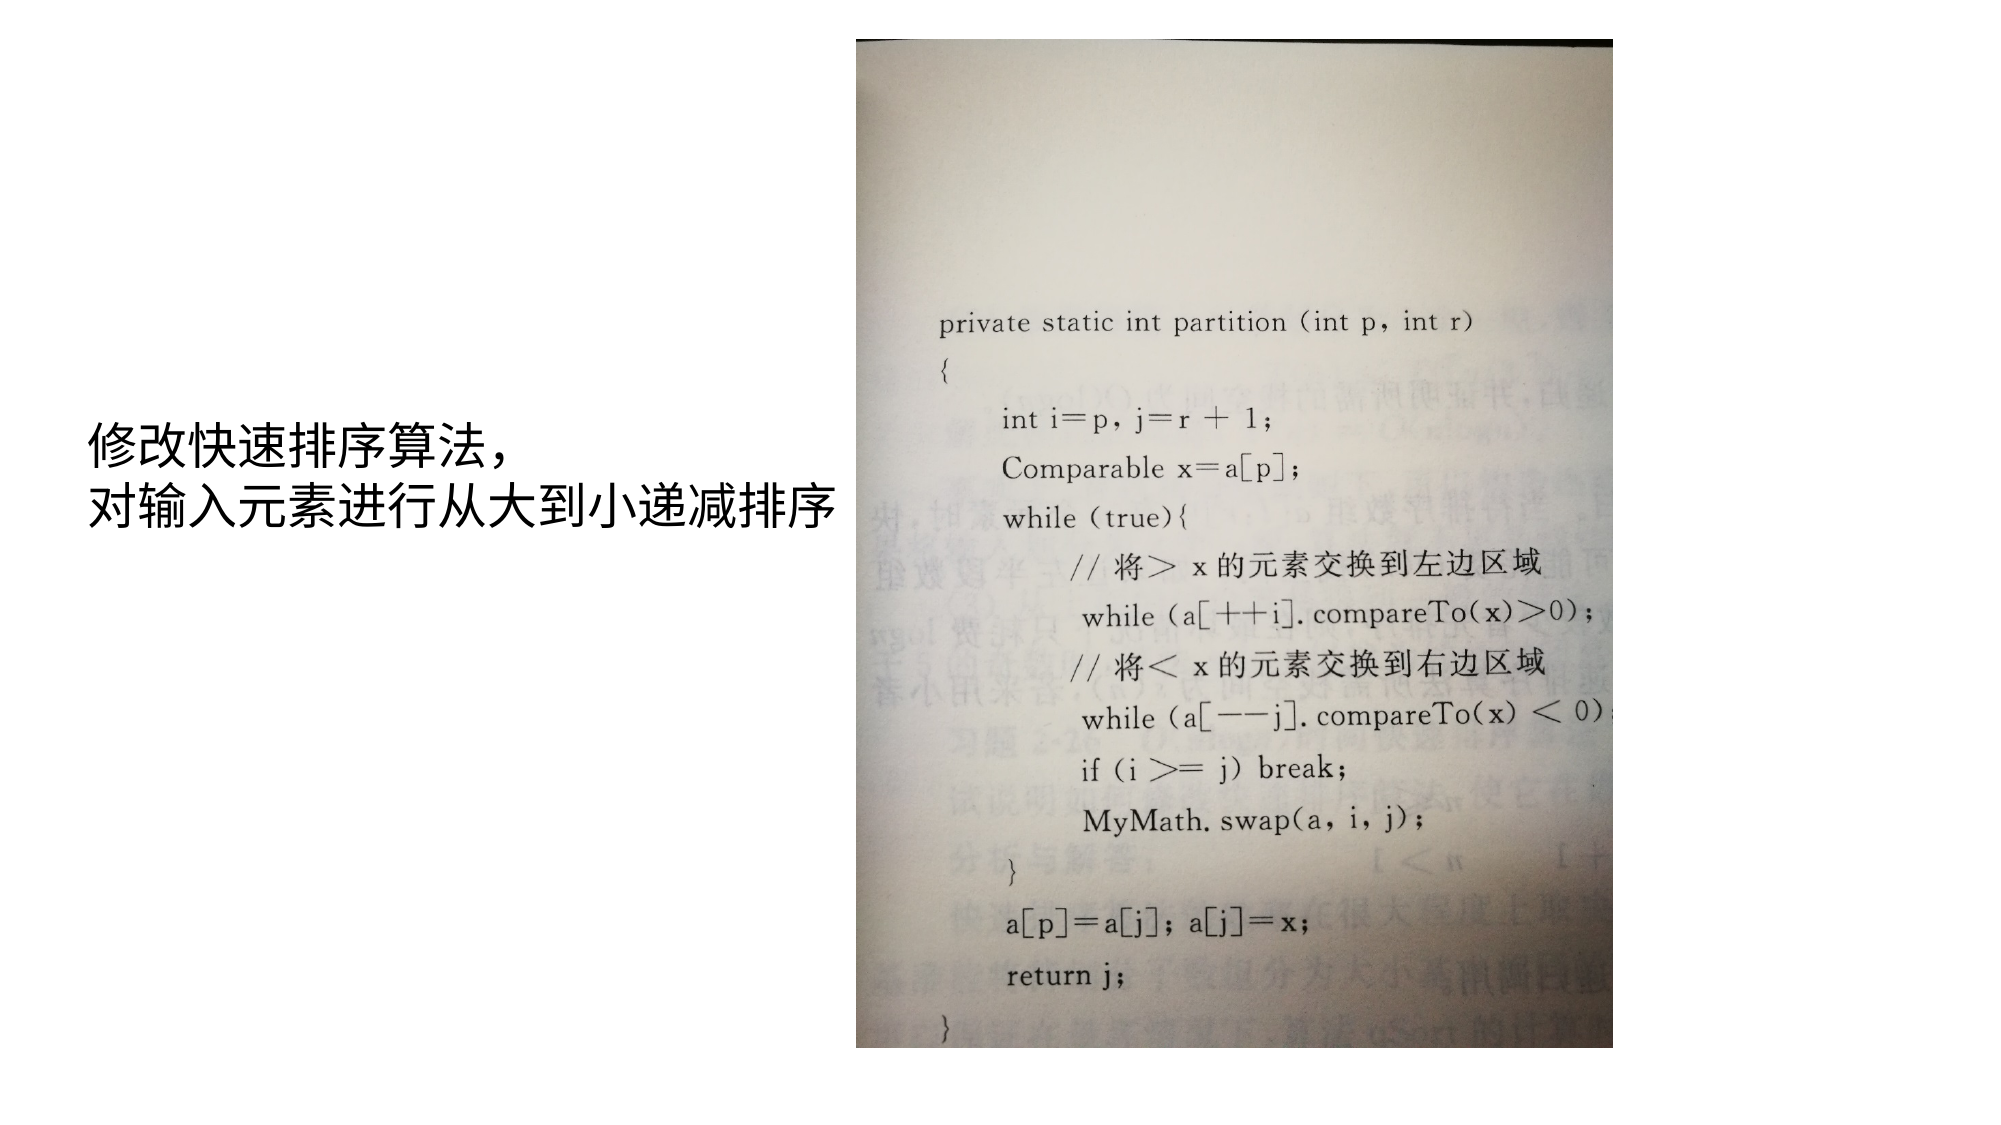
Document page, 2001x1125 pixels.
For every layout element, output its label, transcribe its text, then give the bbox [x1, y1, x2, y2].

picture [855, 39, 1613, 1048]
text_box 修改快速排序算法， 对输入元素进行从大到小递减排序 [72, 407, 852, 542]
